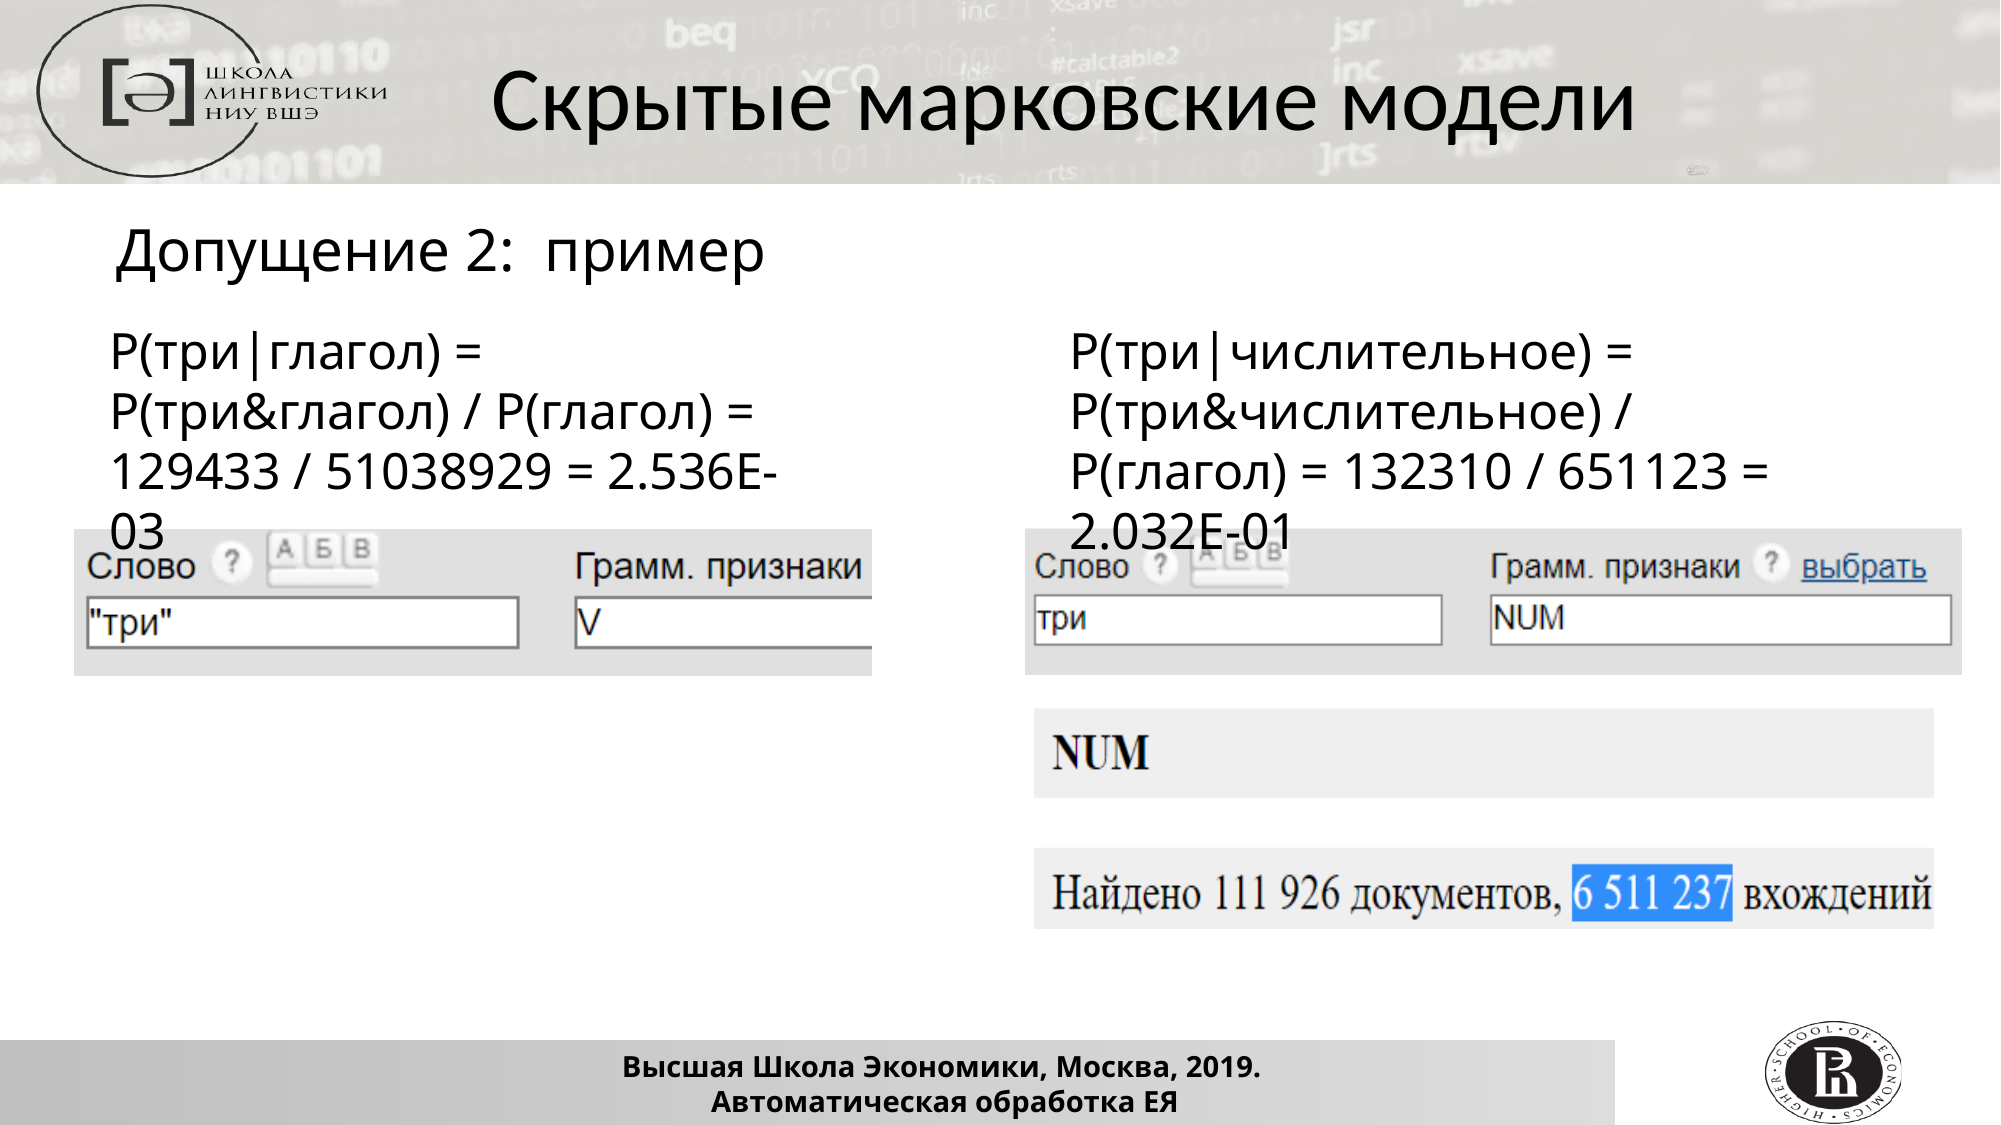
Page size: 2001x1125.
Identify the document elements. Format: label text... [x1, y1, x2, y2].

picture [1765, 1021, 1902, 1125]
text_box Допущение 2: пример [101, 205, 1947, 291]
title Скрытые марковские модели [165, 0, 1966, 188]
picture [1025, 526, 1962, 676]
picture [74, 528, 872, 677]
picture [31, 0, 165, 181]
text_box P(три|числительное) = P(три&числительное) / P(глагол) = 132310 / 651123 = 2.032E-01 [979, 312, 1791, 1052]
picture [1034, 698, 1935, 930]
text_box P(три|глагол) = P(три&глагол) / P(глагол) = 129433 / 51038929 = 2.536E-03 [19, 312, 831, 1052]
